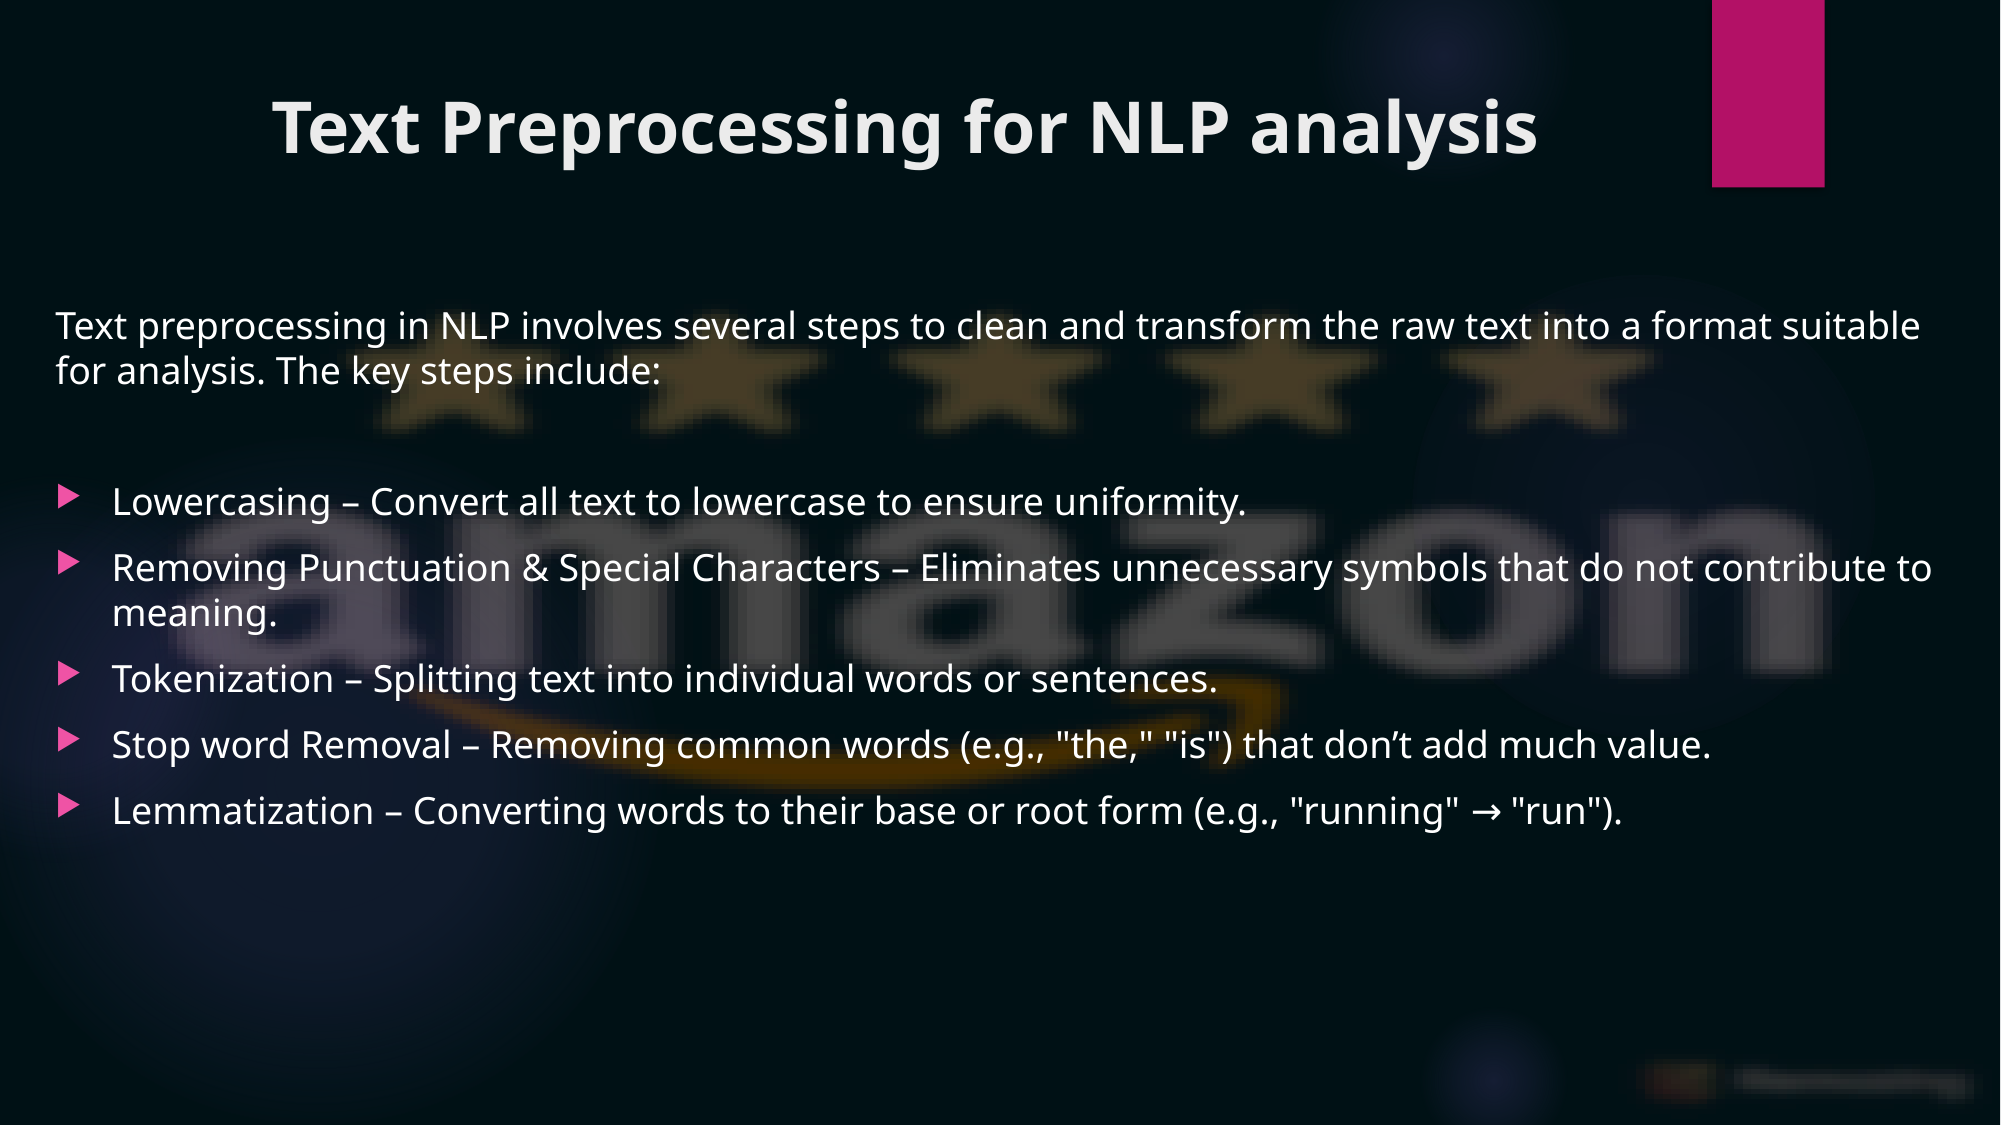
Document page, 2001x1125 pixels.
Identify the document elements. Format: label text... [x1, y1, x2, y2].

list Text preprocessing in NLP involves several steps to clean and transform the raw text into a format suitable for analysis. The key steps include: Lowercasing – Convert all text to lowercase to ensure uniformity. Removing Punctuation & Special Characters – Eliminates unnecessary symbols that do not contribute to meaning. Tokenization – Splitting text into individual words or sentences. Stop word Removal – Removing common words (e.g., "the," "is") that don’t add much value. Lemmatization – Converting words to their base or root form (e.g., "running" → "run"). [40, 228, 1967, 1012]
title Text Preprocessing for NLP analysis [106, 74, 1649, 228]
picture [0, 0, 2001, 1125]
